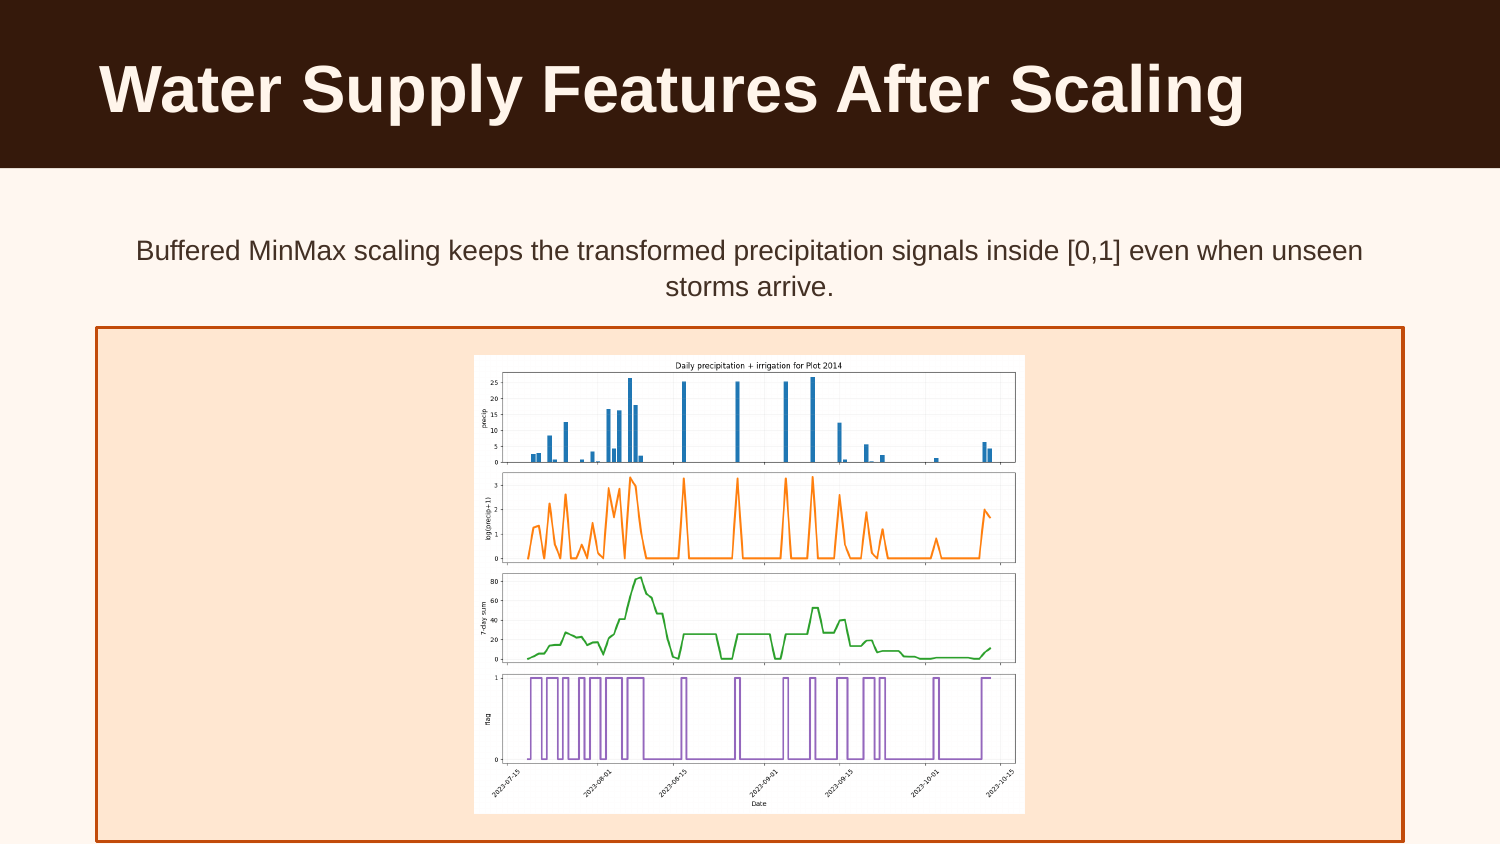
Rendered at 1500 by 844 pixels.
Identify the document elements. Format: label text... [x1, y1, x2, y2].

text_box [96, 327, 1404, 842]
text_box Buffered MinMax scaling keeps the transformed precipitation signals inside [0,1] even when unseen storms arrive. [112, 229, 1388, 303]
picture [474, 355, 1025, 814]
text_box Water Supply Features After Scaling [99, 45, 1426, 123]
text_box [0, 0, 1500, 169]
